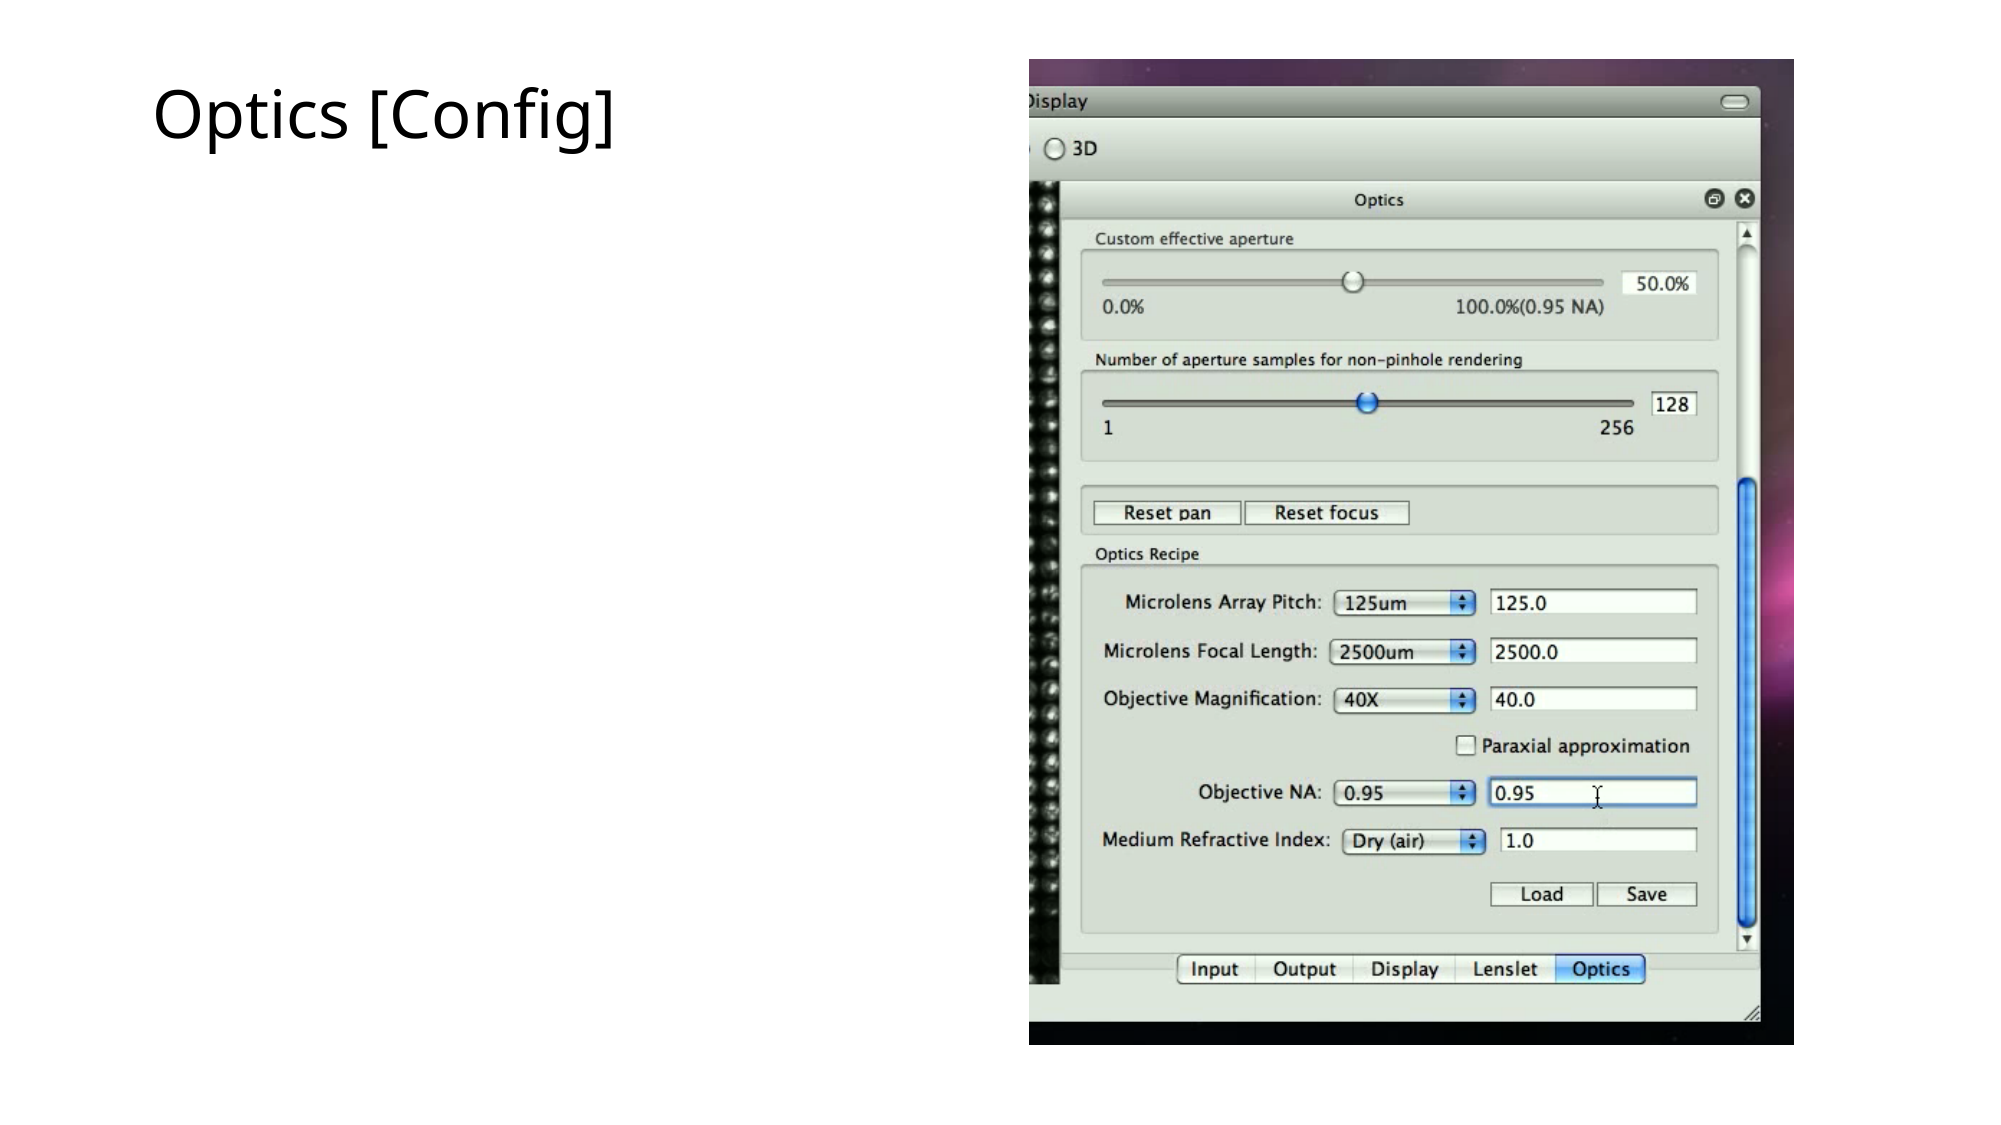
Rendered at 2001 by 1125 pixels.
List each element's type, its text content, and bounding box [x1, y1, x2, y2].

title Optics [Config] [137, 59, 1000, 175]
picture [1029, 59, 1794, 1045]
